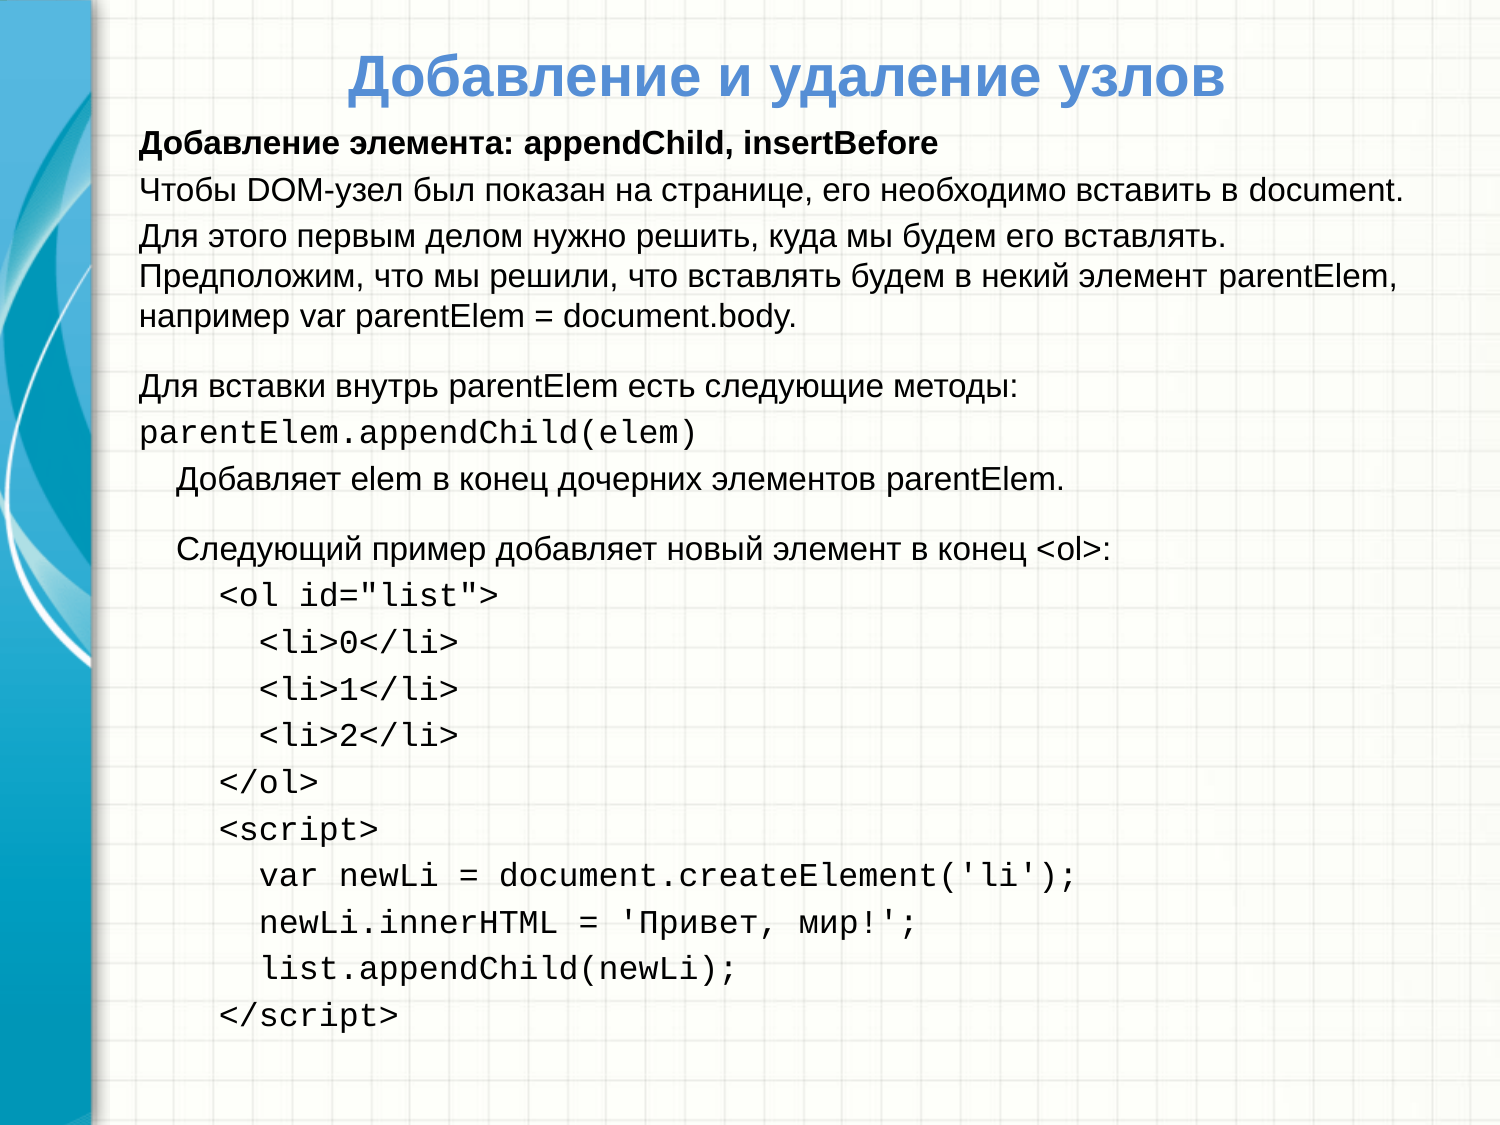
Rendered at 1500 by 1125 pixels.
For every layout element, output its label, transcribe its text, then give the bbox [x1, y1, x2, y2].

list Добавление элемента: appendChild, insertBefore Чтобы DOM-узел был показан на странице, его необходимо вставить в document. Для этого первым делом нужно решить, куда мы будем его вставлять. Предположим, что мы решили, что вставлять будем в некий элемент parentElem, например var parentElem = document.body. Для вставки внутрь parentElem есть следующие методы: parentElem.appendChild(elem) Добавляет elem в конец дочерних элементов parentElem. Следующий пример добавляет новый элемент в конец <ol>: <ol id="list"> <li>0</li> <li>1</li> <li>2</li> </ol> <script> var newLi = document.createElement('li'); newLi.innerHTML = 'Привет, мир!'; list.appendChild(newLi); </script> [123, 113, 1471, 1059]
picture [0, 0, 1500, 1125]
title Добавление и удаление узлов [125, 44, 1450, 102]
